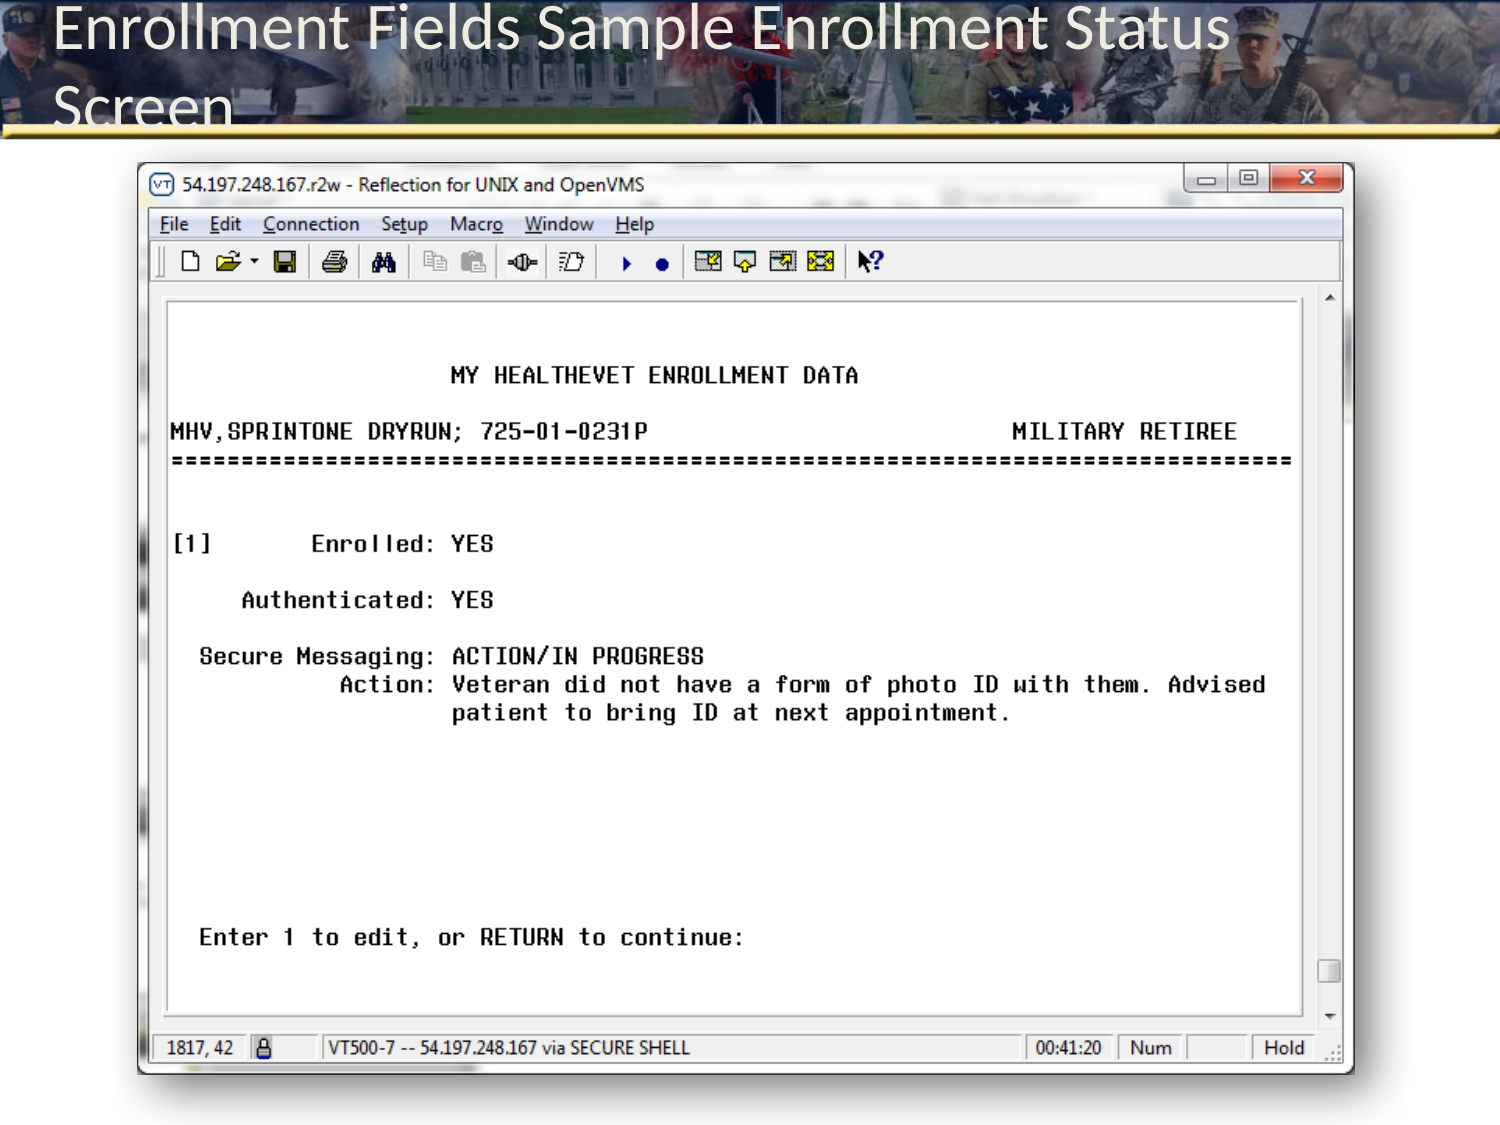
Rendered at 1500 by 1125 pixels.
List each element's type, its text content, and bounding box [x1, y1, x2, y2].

title Enrollment Fields Sample Enrollment Status Screen [37, 16, 1388, 110]
picture [137, 162, 1356, 1075]
picture [0, 0, 1500, 150]
